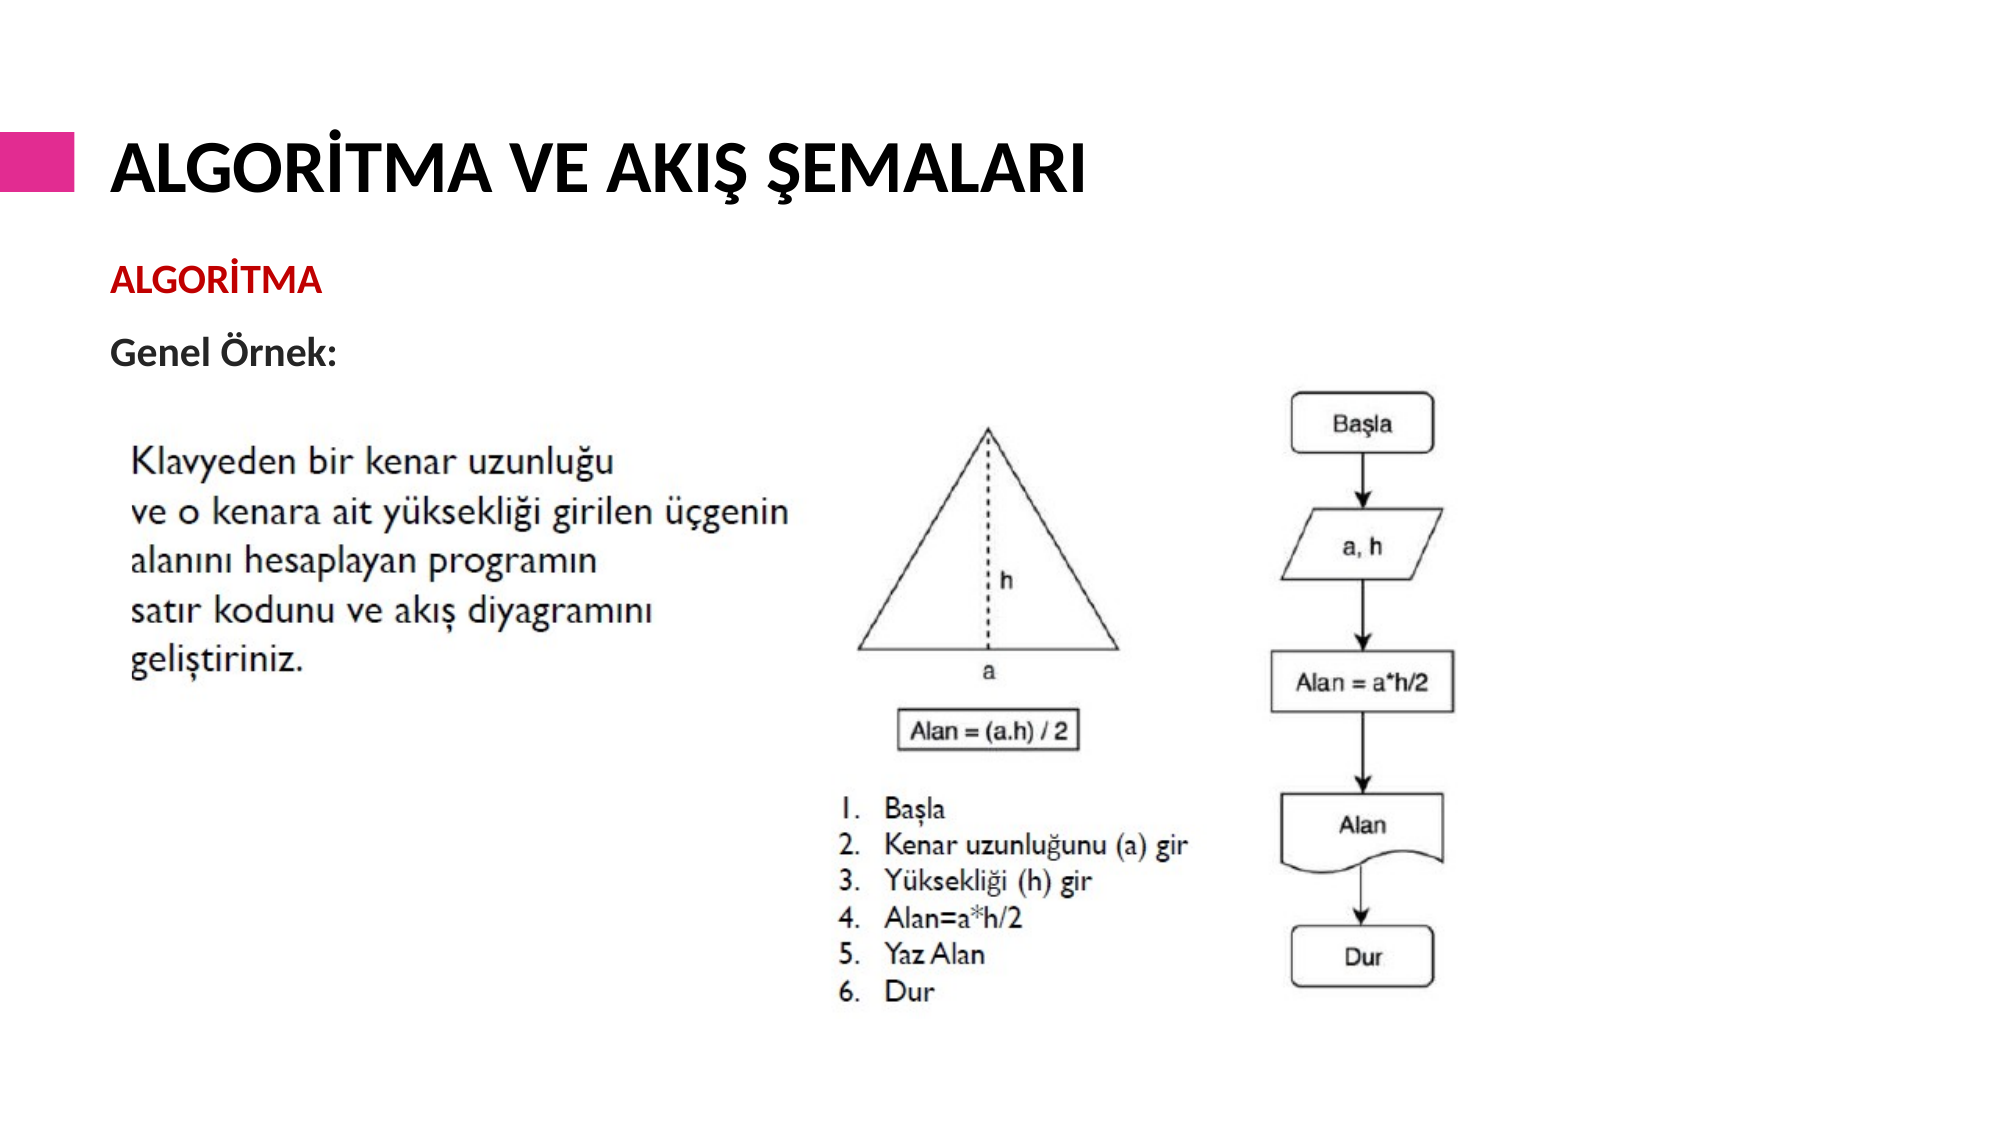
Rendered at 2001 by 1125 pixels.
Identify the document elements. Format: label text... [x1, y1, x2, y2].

text_box [131, 374, 1490, 1019]
title ALGORİTMA VE AKIŞ ŞEMALARI [108, 115, 1094, 306]
text_box ALGORİTMA Genel Örnek: [108, 306, 341, 375]
